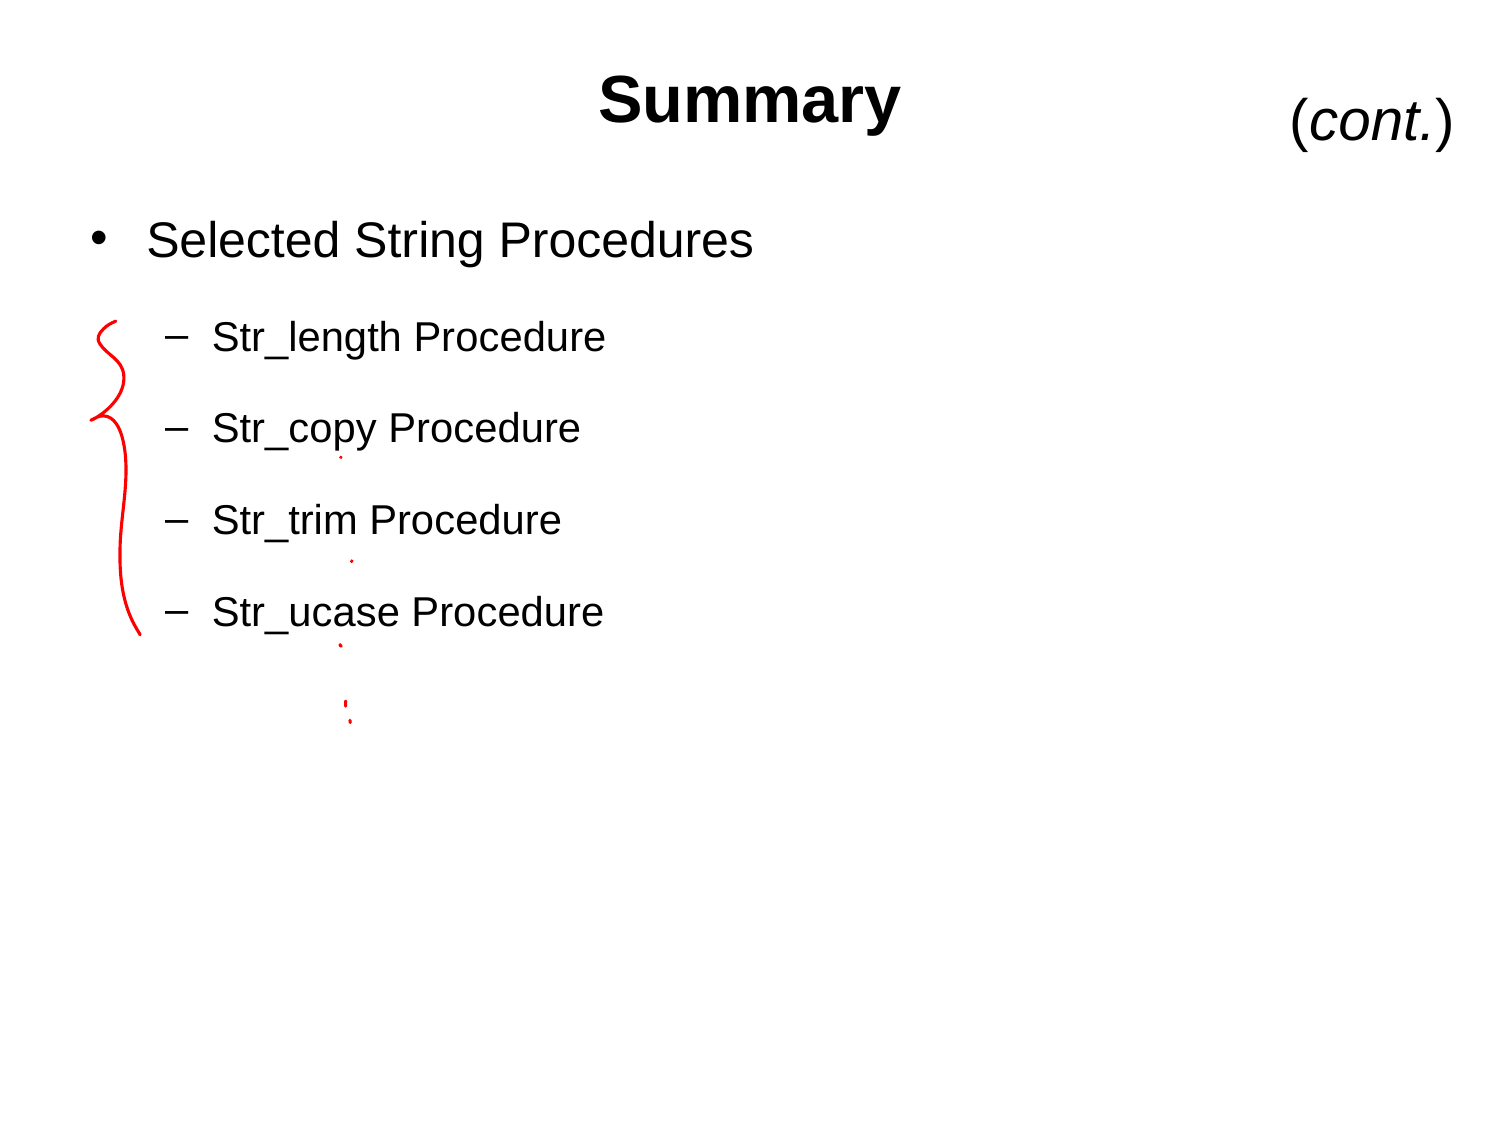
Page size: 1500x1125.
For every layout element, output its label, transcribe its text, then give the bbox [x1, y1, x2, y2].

list Selected String Procedures Str_length Procedure Str_copy Procedure Str_trim Procedure Str_ucase Procedure [75, 200, 1425, 1013]
text_box (cont.) [1274, 74, 1488, 163]
title Summary [75, 24, 1425, 168]
